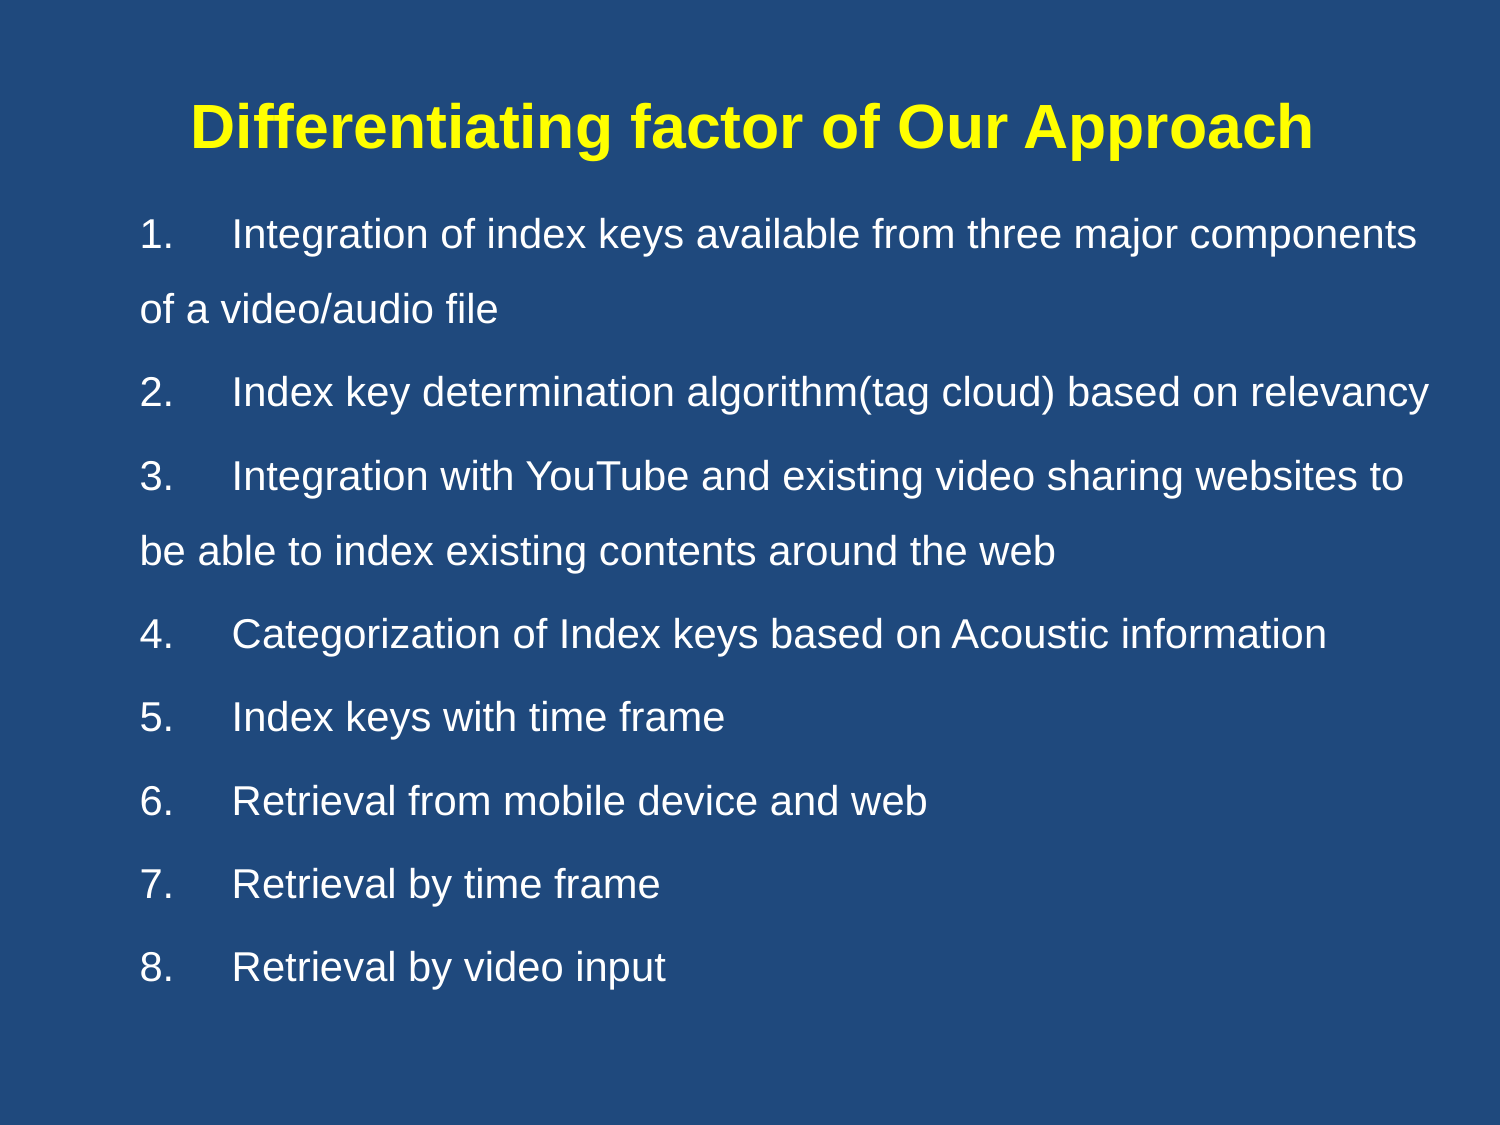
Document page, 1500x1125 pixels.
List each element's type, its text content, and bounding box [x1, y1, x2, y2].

list 1. Integration of index keys available from three major components of a video/audio file 2. Index key determination algorithm(tag cloud) based on relevancy 3. Integration with YouTube and existing video sharing websites to be able to index existing contents around the web 4. Categorization of Index keys based on Acoustic information 5. Index keys with time frame 6. Retrieval from mobile device and web 7. Retrieval by time frame 8. Retrieval by video input [49, 166, 1468, 1087]
title Differentiating factor of Our Approach [175, 34, 1355, 166]
